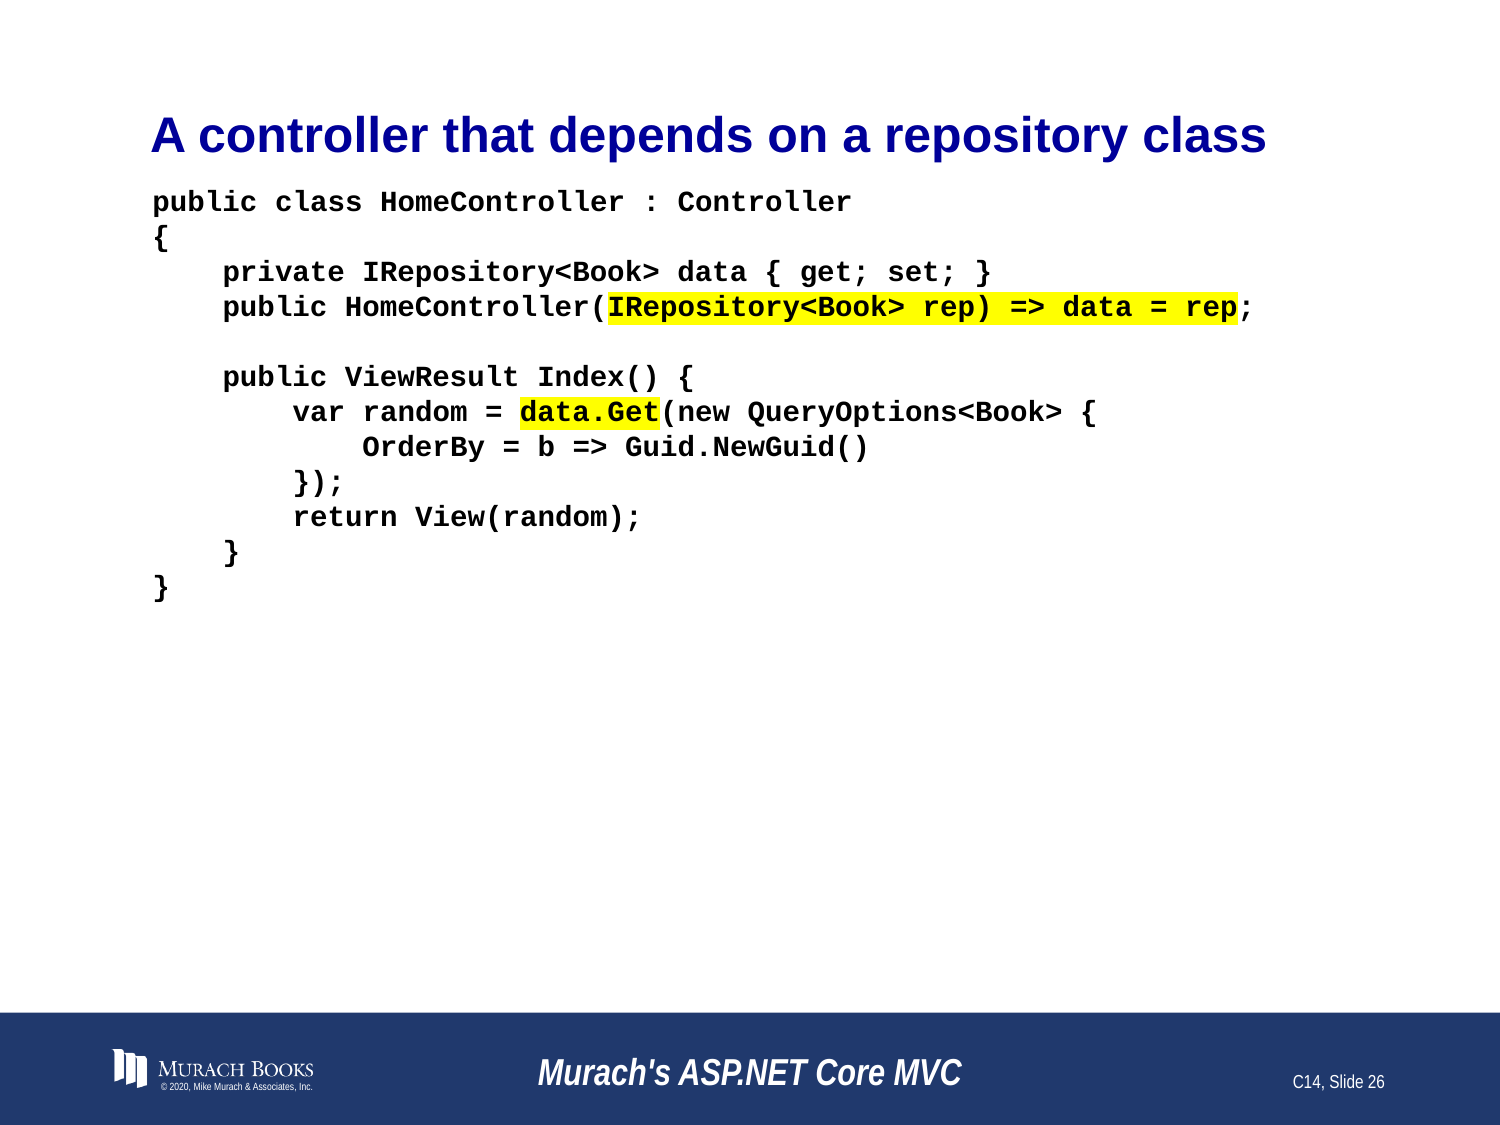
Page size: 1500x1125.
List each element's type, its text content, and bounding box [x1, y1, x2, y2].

list public class HomeController : Controller { private IRepository<Book> data { get; set; } public HomeController(IRepository<Book> rep) => data = rep; public ViewResult Index() { var random = data.Get(new QueryOptions<Book> { OrderBy = b => Guid.NewGuid() }); return View(random); } } [137, 174, 1350, 975]
title A controller that depends on a repository class [150, 102, 1350, 164]
slide_number Murach's ASP.NET Core MVC [463, 1025, 1050, 1100]
footer © 2020, Mike Murach & Associates, Inc. [12, 1025, 463, 1100]
slide_number C14, Slide 26 [1087, 1025, 1400, 1100]
